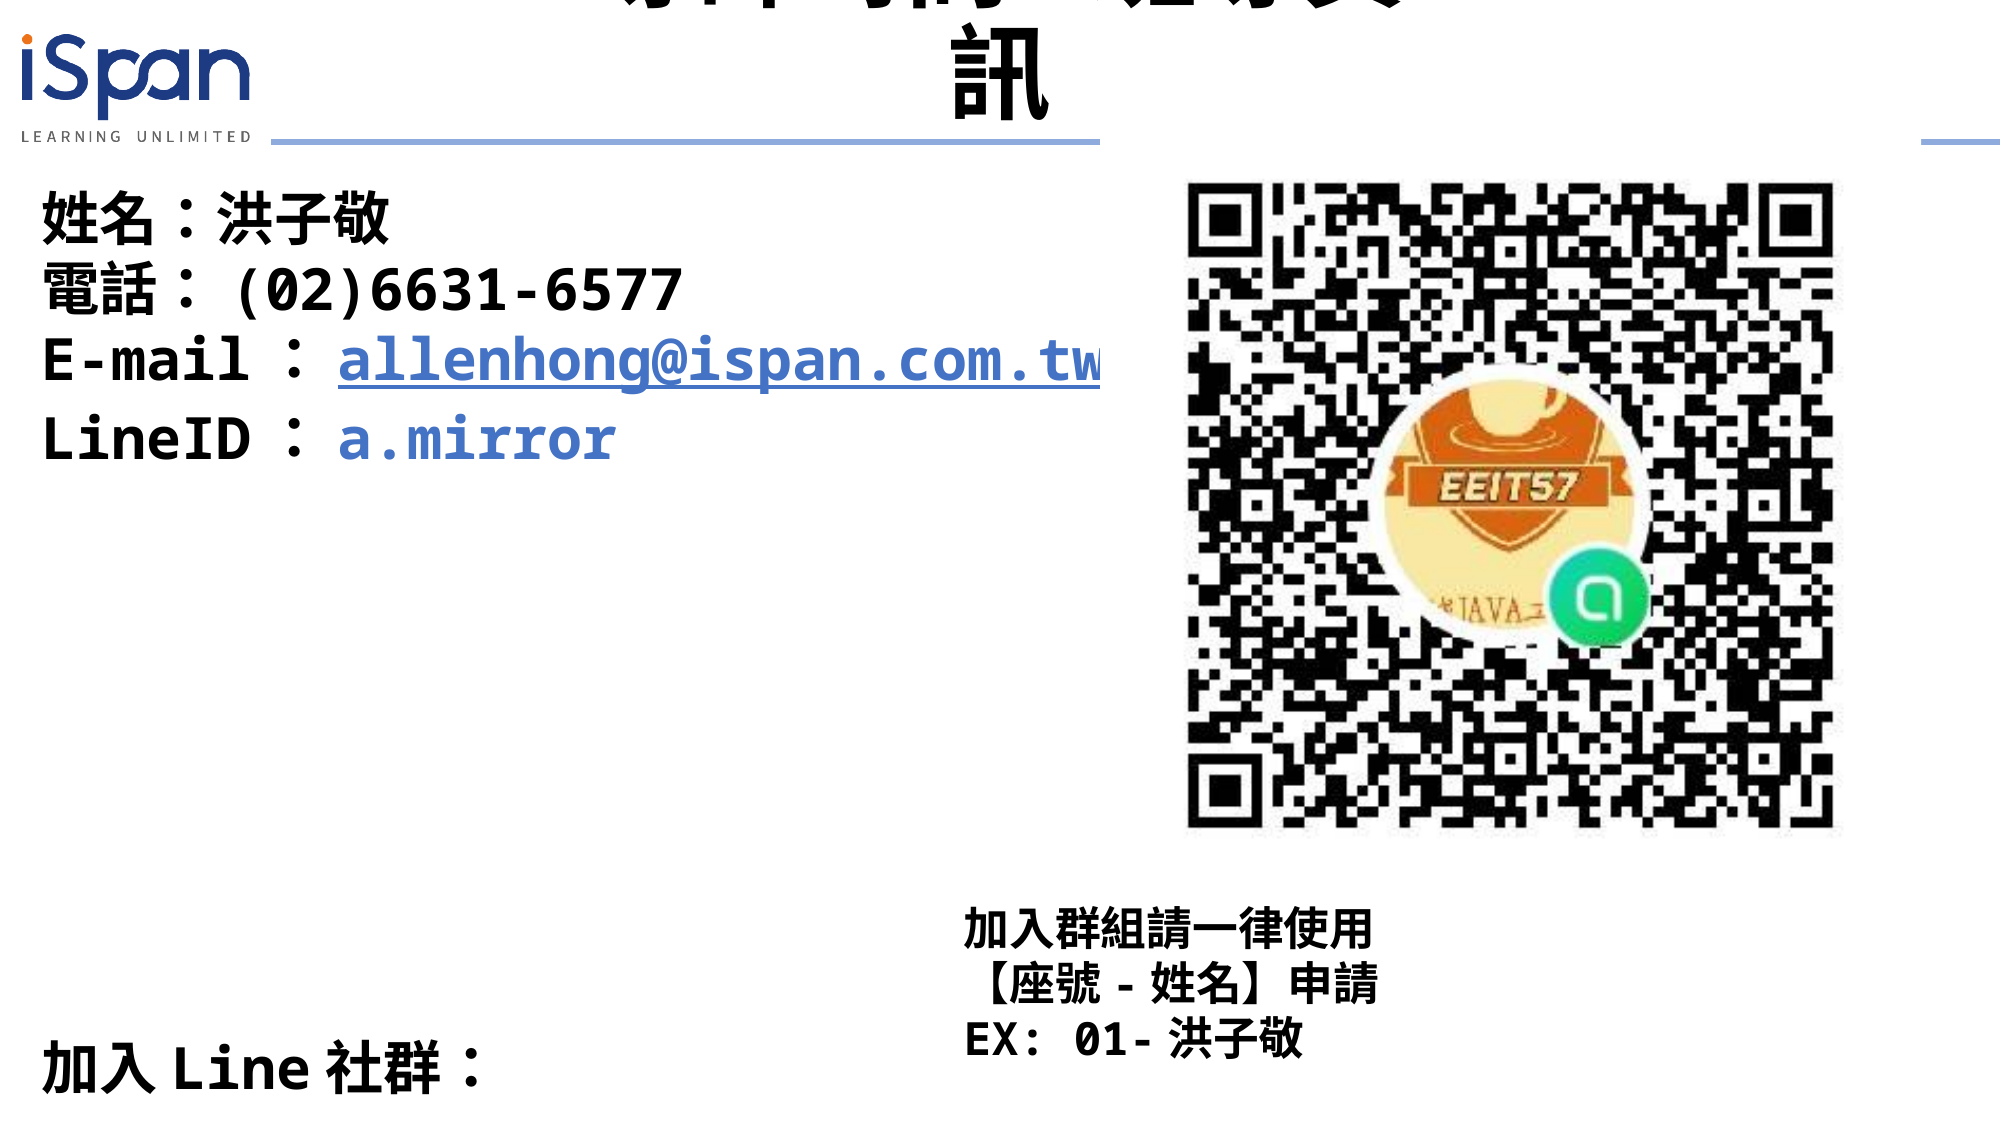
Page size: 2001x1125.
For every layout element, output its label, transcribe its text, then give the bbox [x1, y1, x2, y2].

text_box 姓名：洪子敬 電話：(02)6631-6577 E-mail：allenhong@ispan.com.tw LineID：a.mirror 加入Line社群： [26, 174, 1975, 1125]
title 導師時間-班導資訊 [529, 0, 1471, 139]
picture [1100, 102, 1922, 910]
text_box 加入群組請一律使用 【座號-姓名】申請 EX: 01-洪子敬 [948, 892, 1585, 1072]
picture [22, 34, 251, 142]
